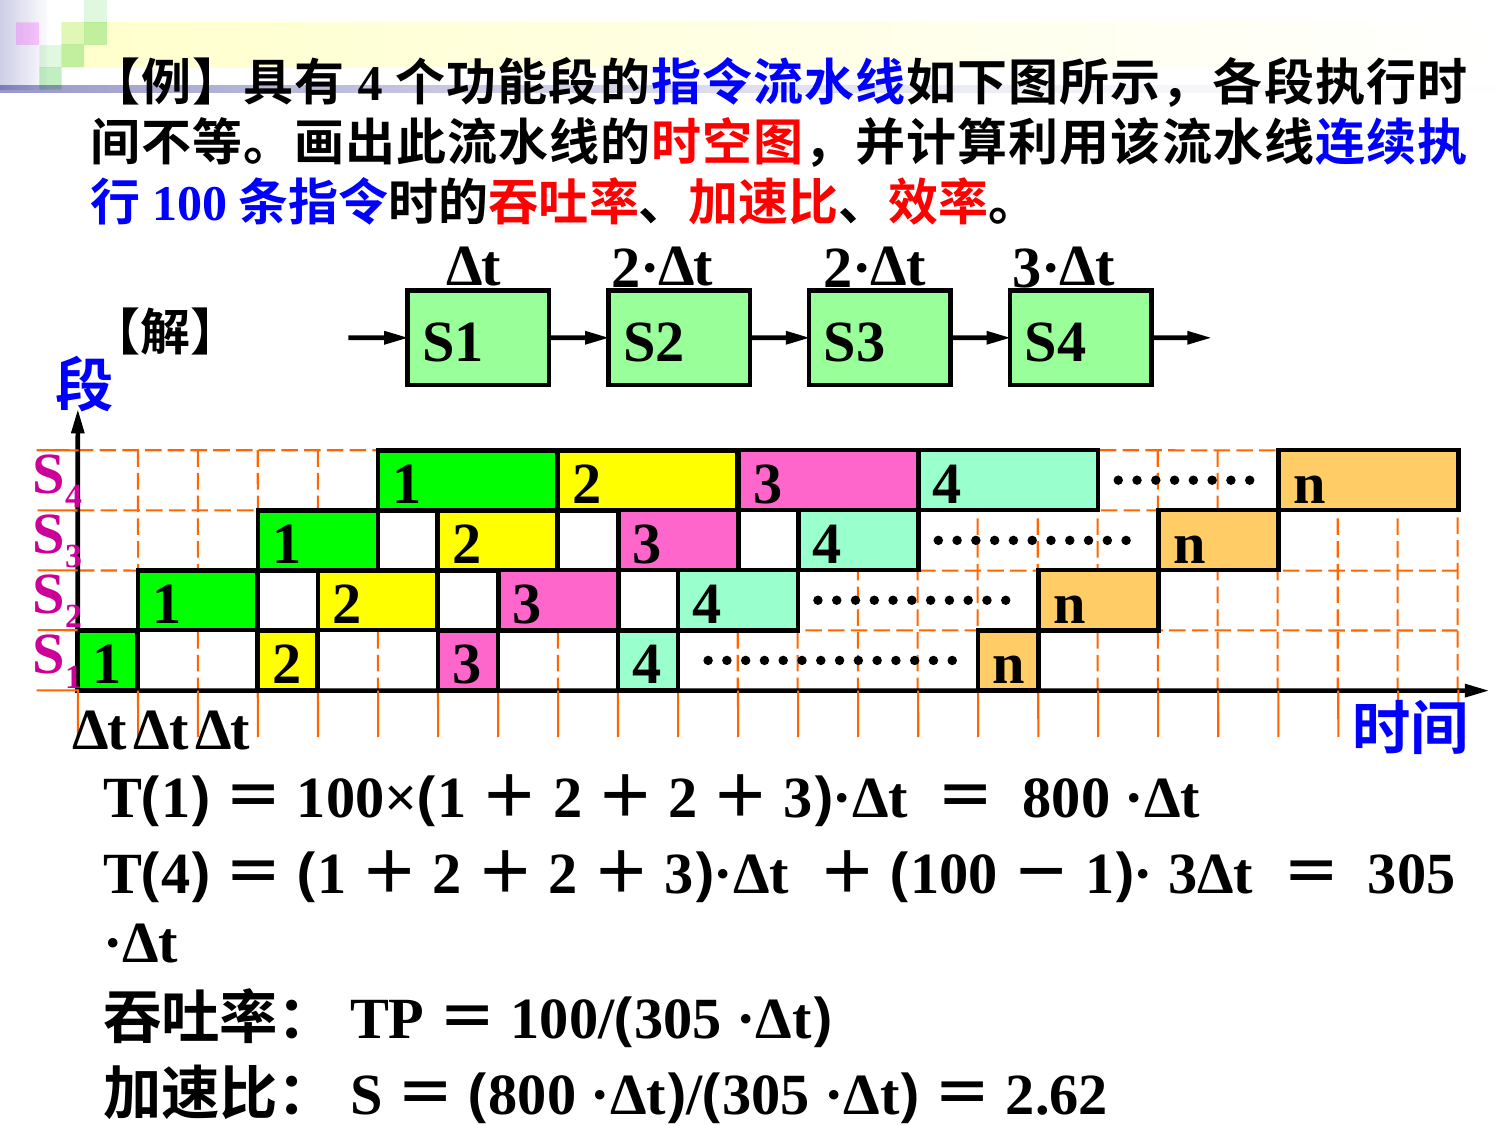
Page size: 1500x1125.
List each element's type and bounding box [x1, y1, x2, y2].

text_box [17, 219, 1489, 1106]
list [75, 42, 1483, 345]
list [550, 338, 608, 345]
list [750, 338, 809, 345]
list [951, 338, 1009, 345]
